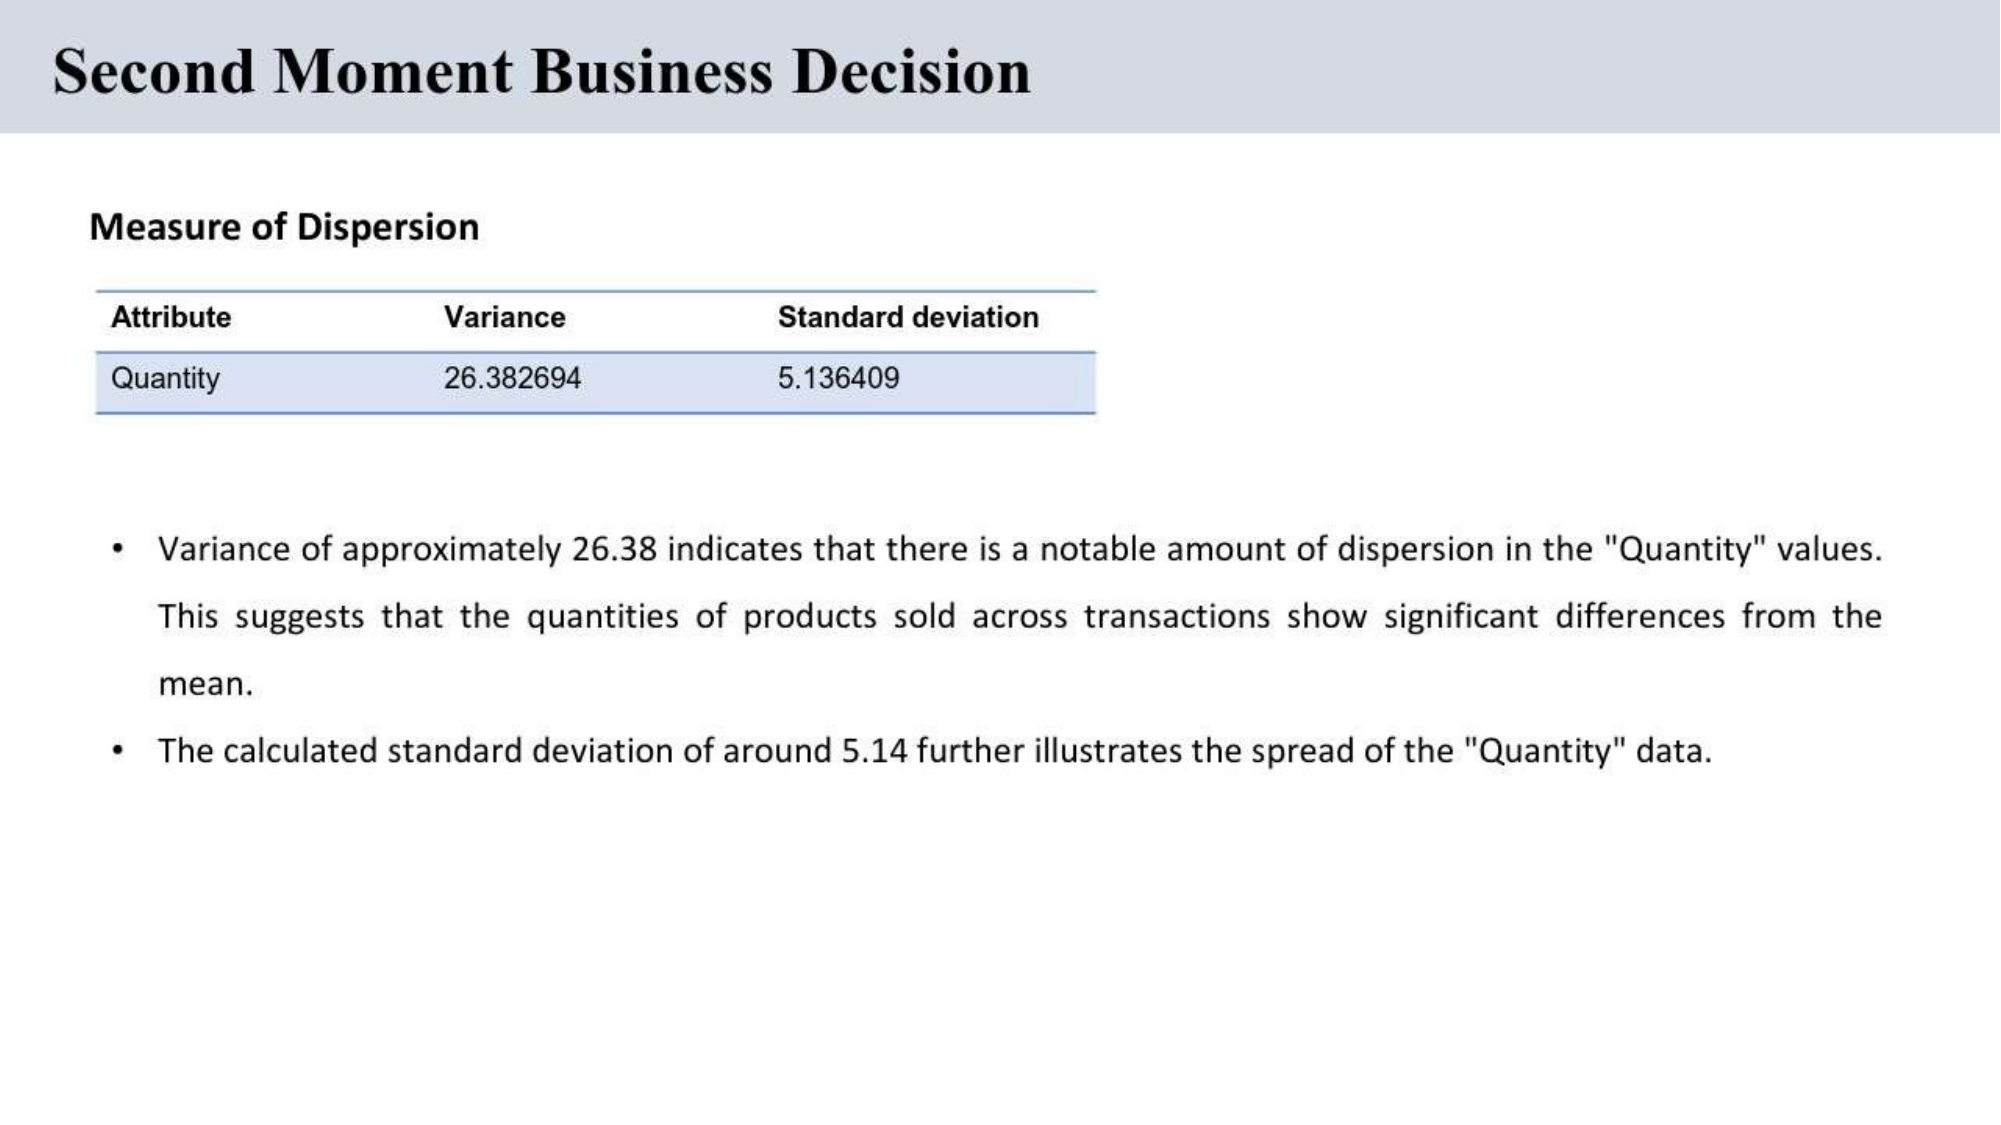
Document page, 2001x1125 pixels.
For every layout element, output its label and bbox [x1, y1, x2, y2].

picture [0, 0, 2000, 776]
